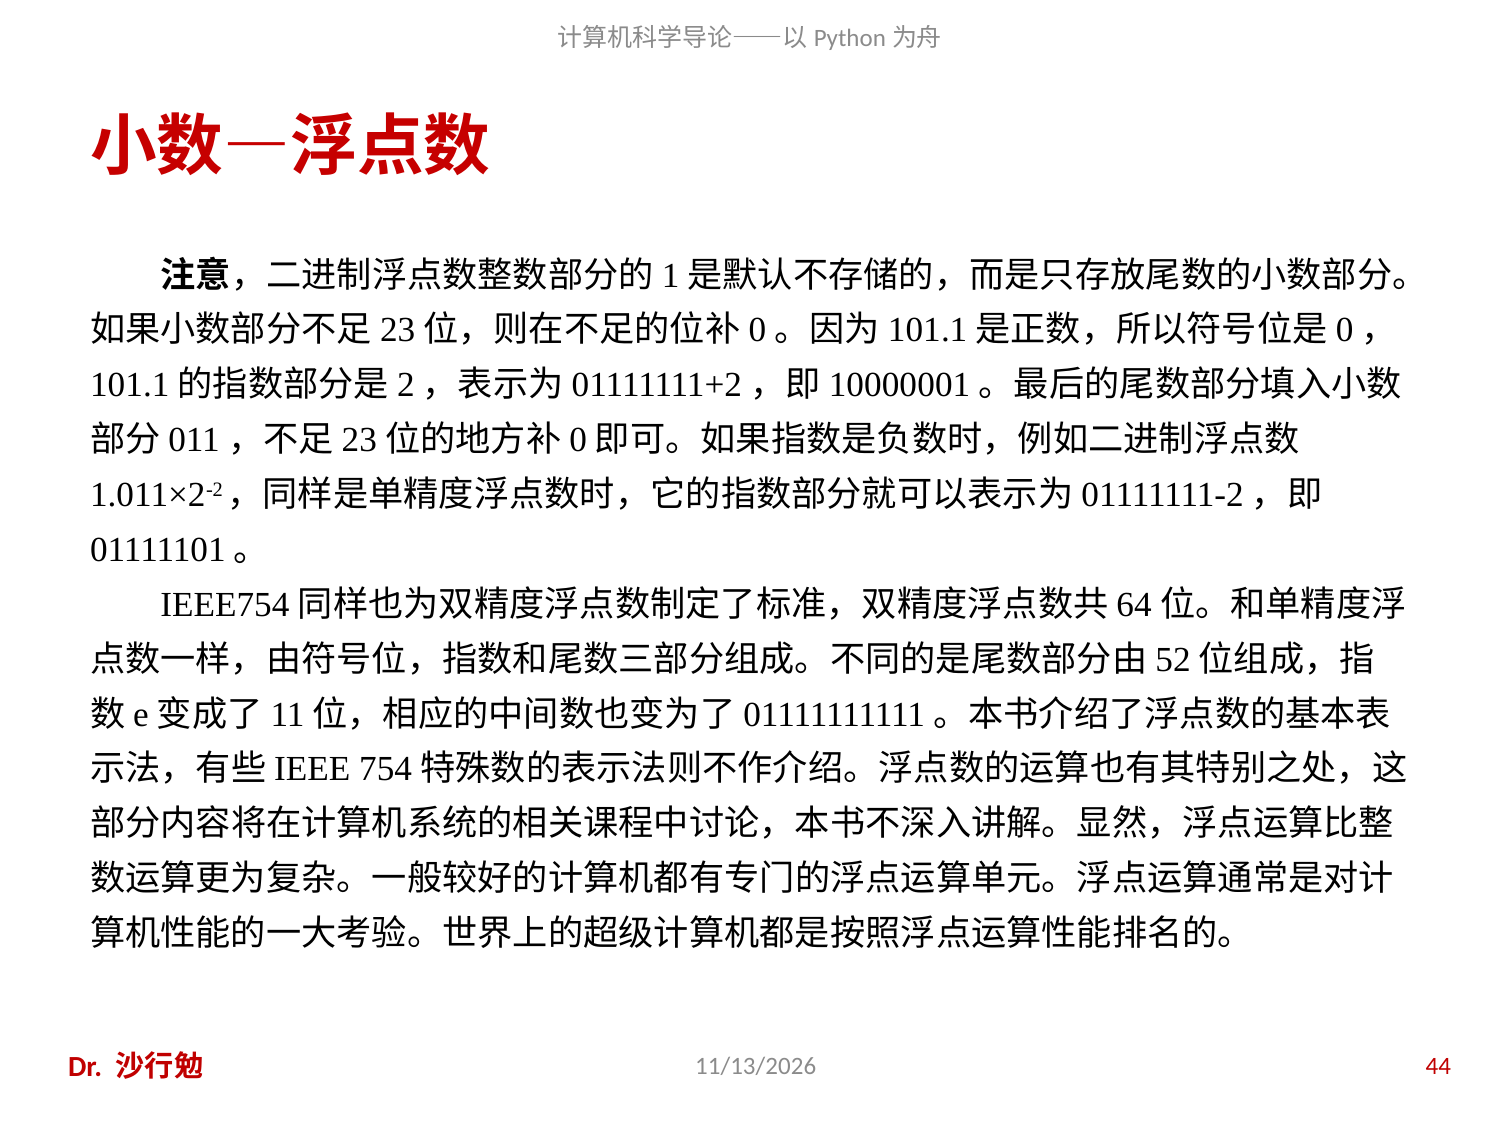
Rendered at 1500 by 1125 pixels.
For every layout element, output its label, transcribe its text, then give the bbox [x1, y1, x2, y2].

footer Dr. 沙行勉 [53, 1035, 386, 1095]
list 注意，二进制浮点数整数部分的1是默认不存储的，而是只存放尾数的小数部分。如果小数部分不足23位，则在不足的位补0。因为101.1是正数，所以符号位是0，101.1的指数部分是2，表示为01111111+2，即10000001。最后的尾数部分填入小数部分011，不足23位的地方补0即可。如果指数是负数时，例如二进制浮点数1.011×2-2，同样是单精度浮点数时，它的指数部分就可以表示为01111111-2，即01111101。 IEEE754同样也为双精度浮点数制定了标准，双精度浮点数共64位。和单精度浮点数一样，由符号位，指数和尾数三部分组成。不同的是尾数部分由52位组成，指数e变成了11位，相应的中间数也变为了01111111111。本书介绍了浮点数的基本表示法，有些IEEE 754特殊数的表示法则不作介绍。浮点数的运算也有其特别之处，这部分内容将在计算机系统的相关课程中讨论，本书不深入讲解。显然，浮点运算比整数运算更为复杂。一般较好的计算机都有专门的浮点运算单元。浮点运算通常是对计算机性能的一大考验。世界上的超级计算机都是按照浮点运算性能排名的。 [75, 231, 1425, 1005]
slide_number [501, 1035, 1010, 1095]
slide_number 44 [1116, 1035, 1467, 1095]
title 小数—浮点数 [75, 90, 1425, 195]
